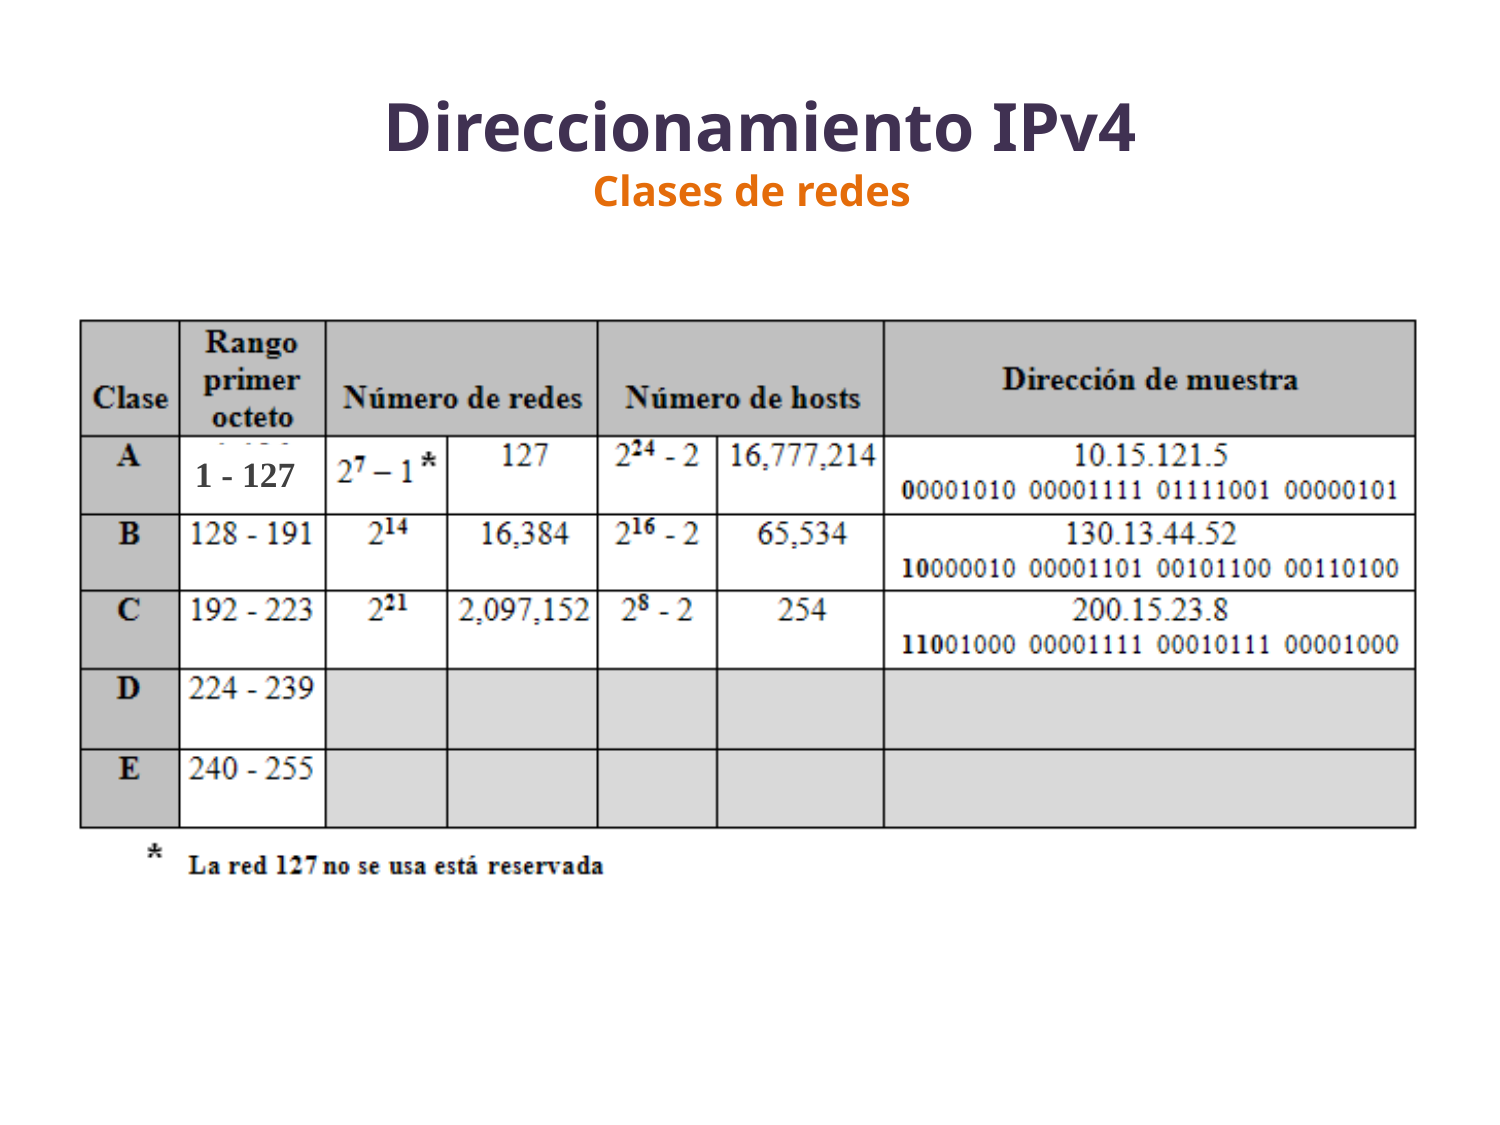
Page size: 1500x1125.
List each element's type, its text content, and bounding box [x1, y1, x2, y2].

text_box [76, 314, 1421, 889]
text_box Direccionamiento IPv4 Clases de redes [16, 56, 1487, 244]
